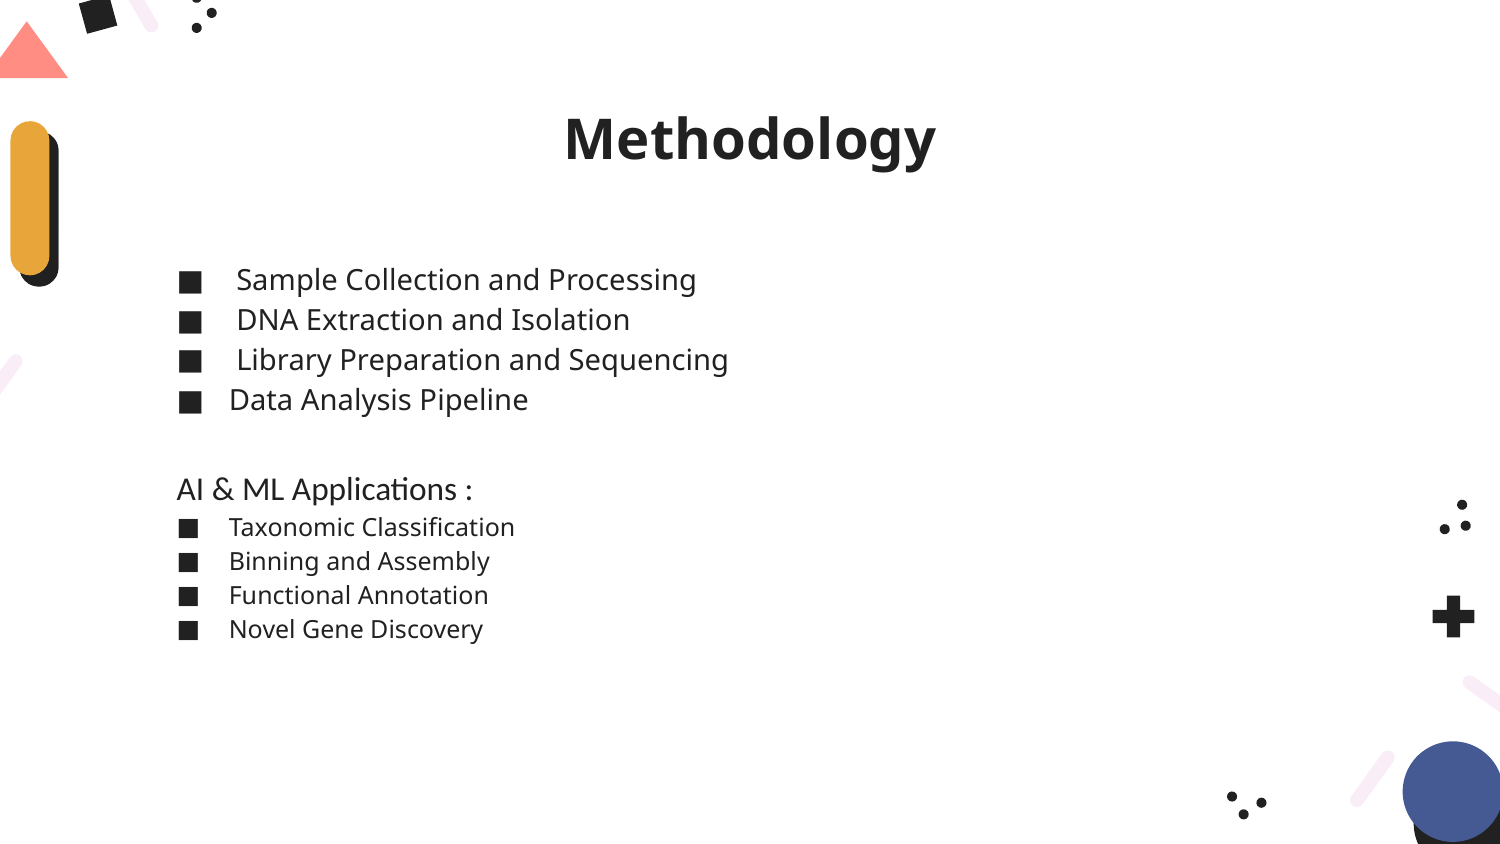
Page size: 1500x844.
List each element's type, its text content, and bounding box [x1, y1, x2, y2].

subtitle Sample Collection and Processing DNA Extraction and Isolation Library Preparation and Sequencing Data Analysis Pipeline AI & ML Applications : Taxonomic Classification Binning and Assembly Functional Annotation Novel Gene Discovery [138, 241, 1284, 766]
title Methodology [118, 77, 1382, 173]
